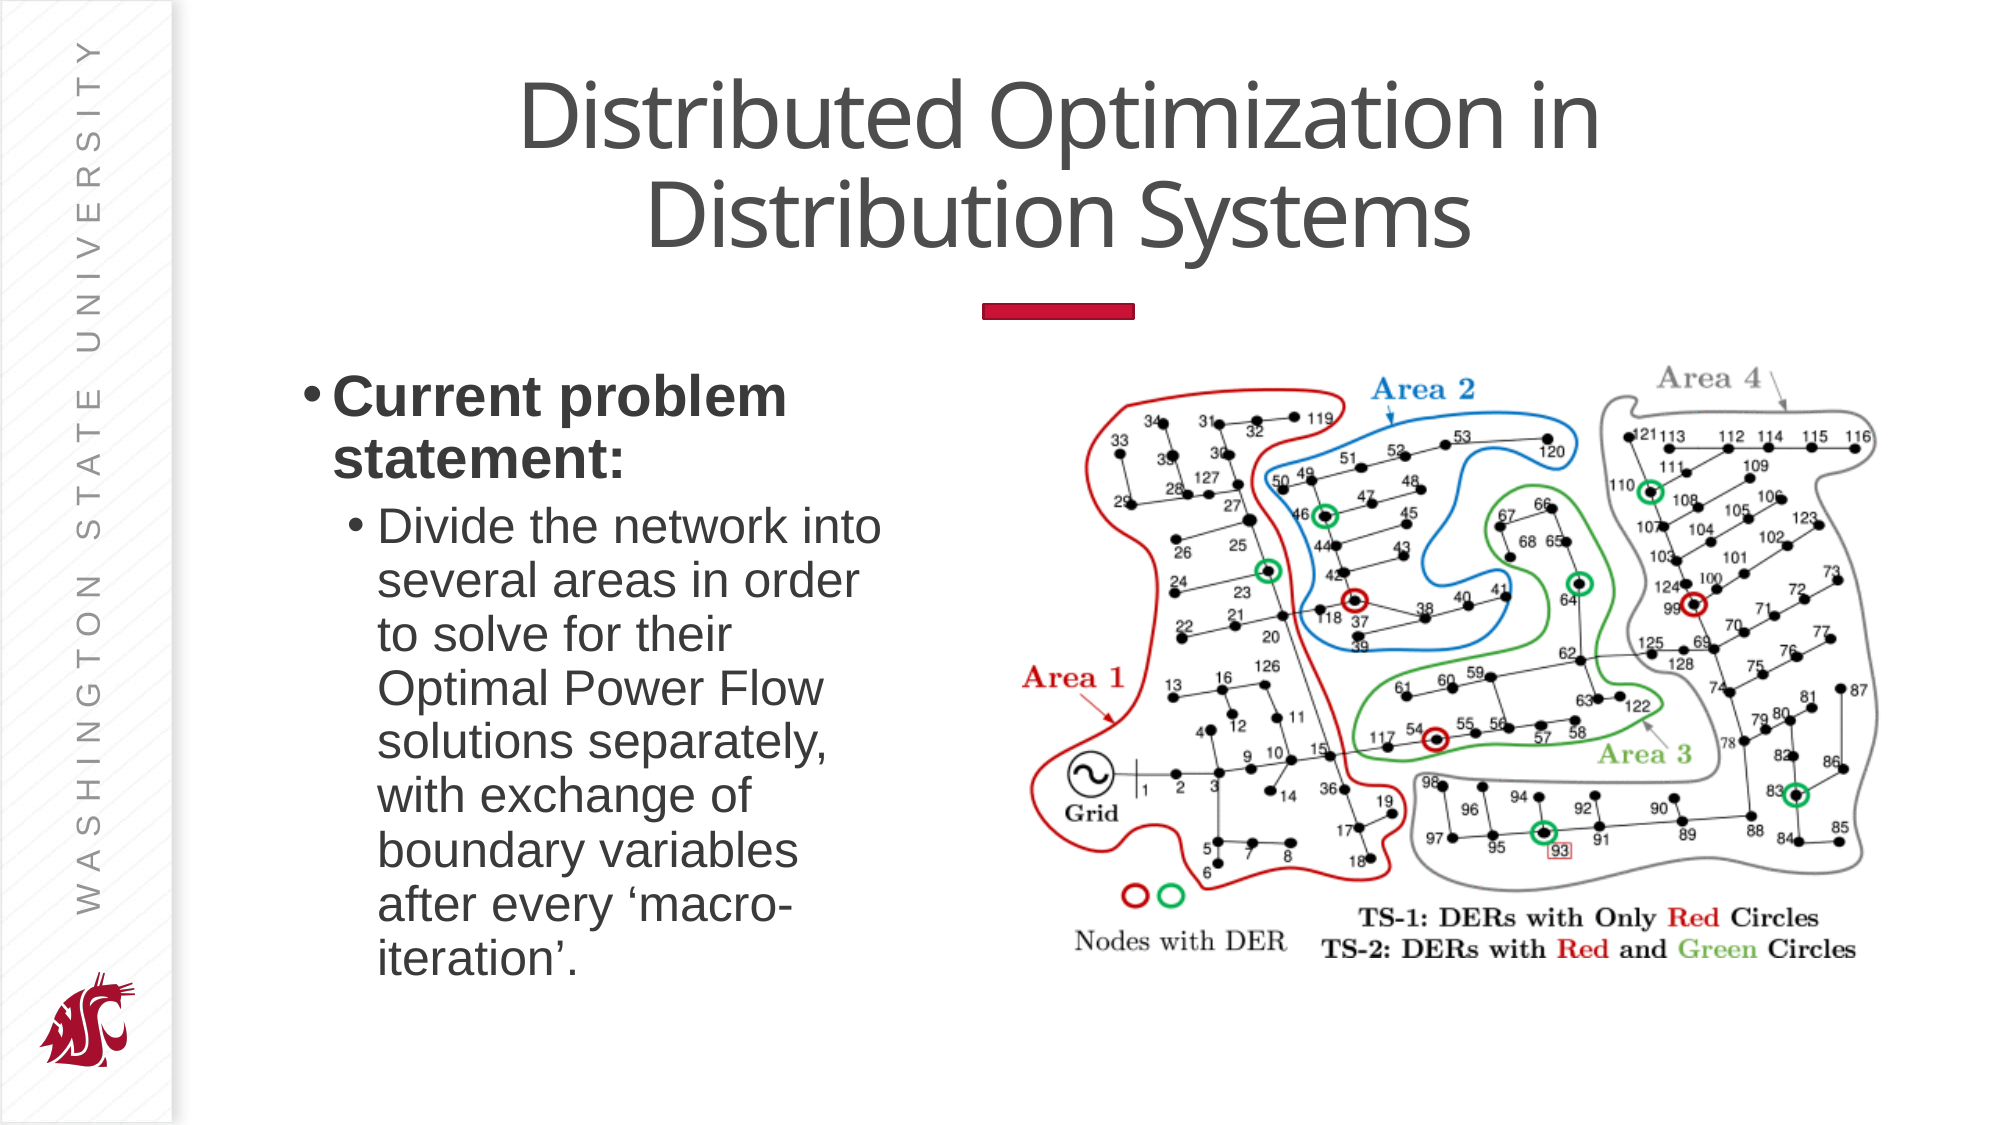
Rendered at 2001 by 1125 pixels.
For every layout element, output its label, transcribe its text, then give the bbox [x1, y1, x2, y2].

title Distributed Optimization in Distribution Systems [292, 58, 1826, 267]
picture [1021, 365, 1882, 959]
list Current problem statement: Divide the network into several areas in order to solve for their Optimal Power Flow solutions separately, with exchange of boundary variables after every ‘macro-iteration’. [292, 365, 893, 654]
picture [0, 0, 172, 1125]
